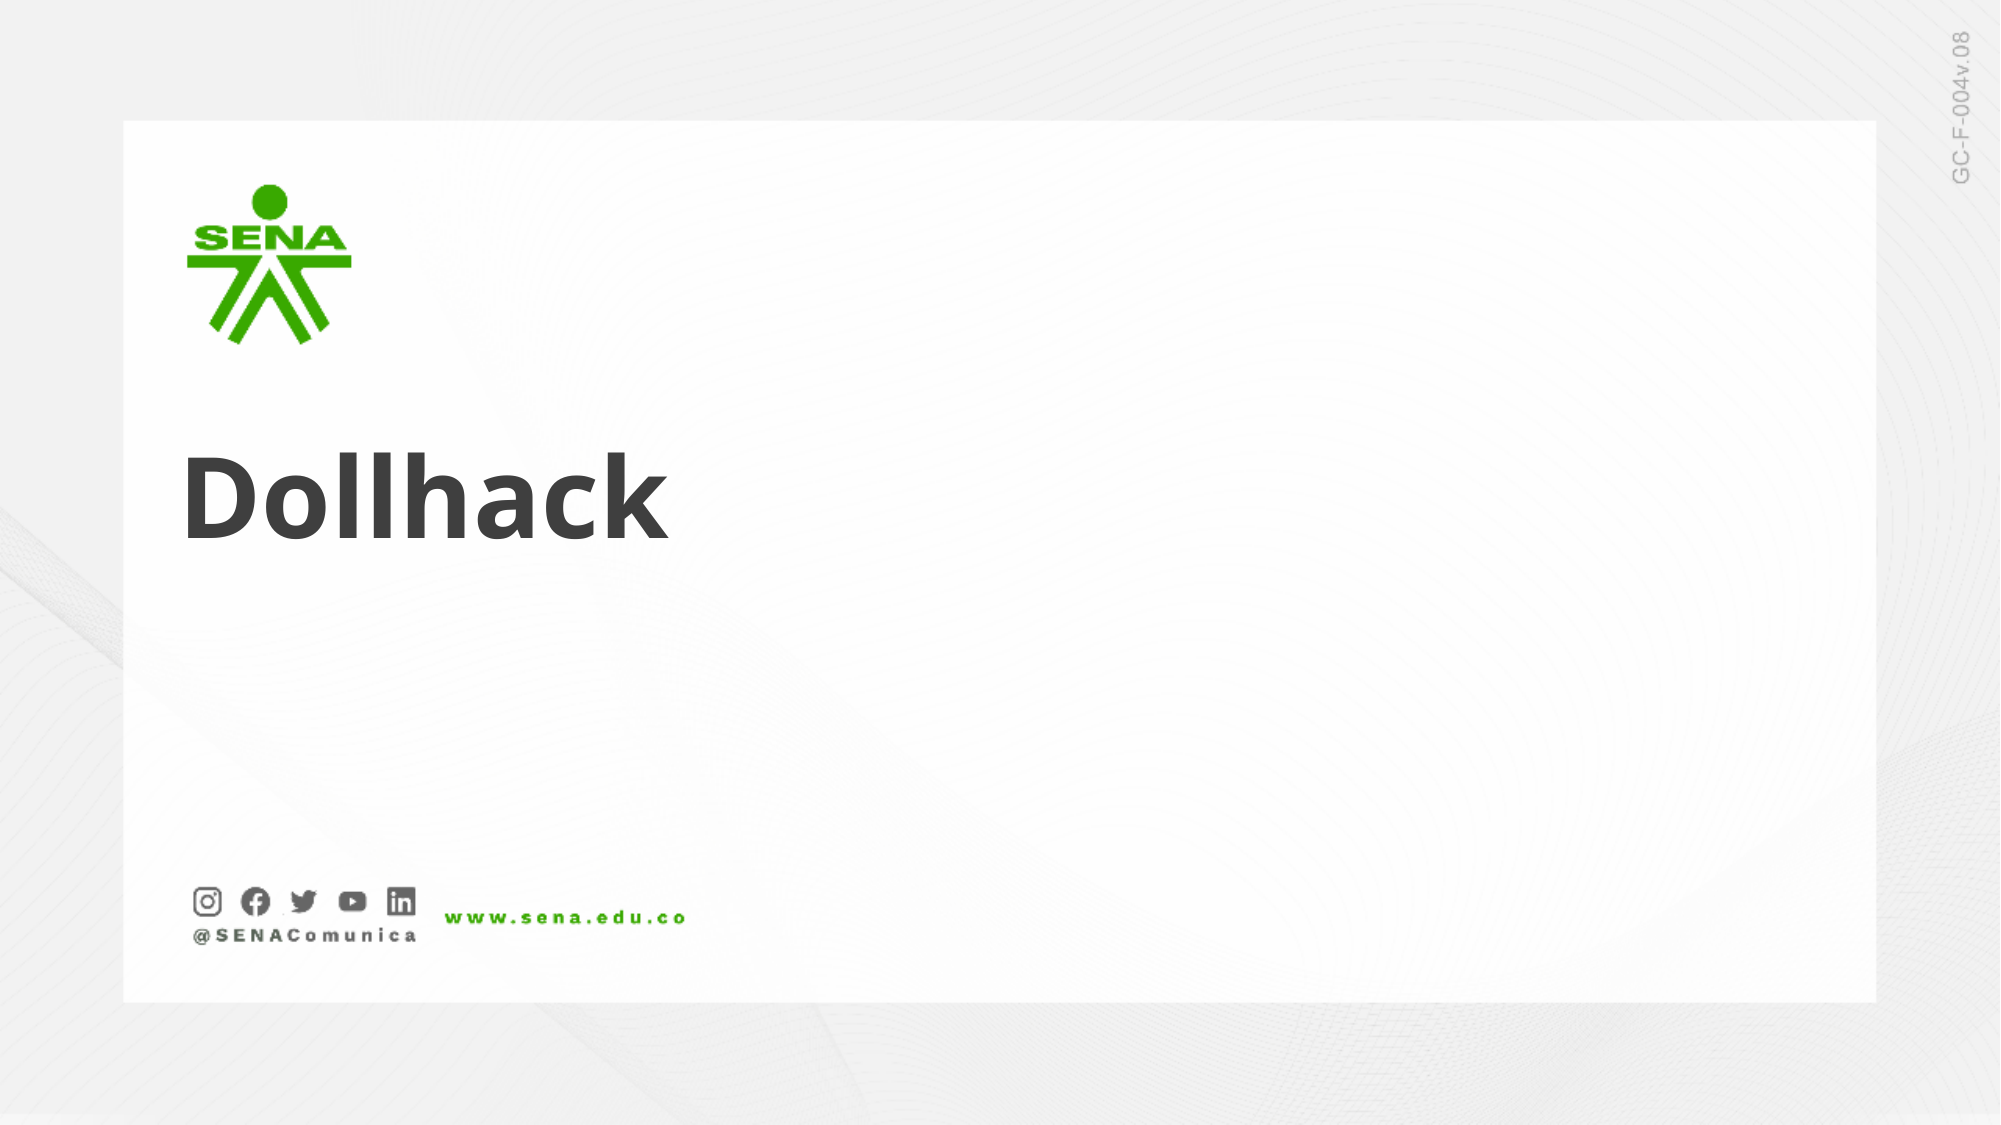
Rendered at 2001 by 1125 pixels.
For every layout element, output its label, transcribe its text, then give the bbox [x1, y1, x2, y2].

text_box Dollhack [163, 418, 1429, 569]
picture [0, 0, 2000, 1125]
